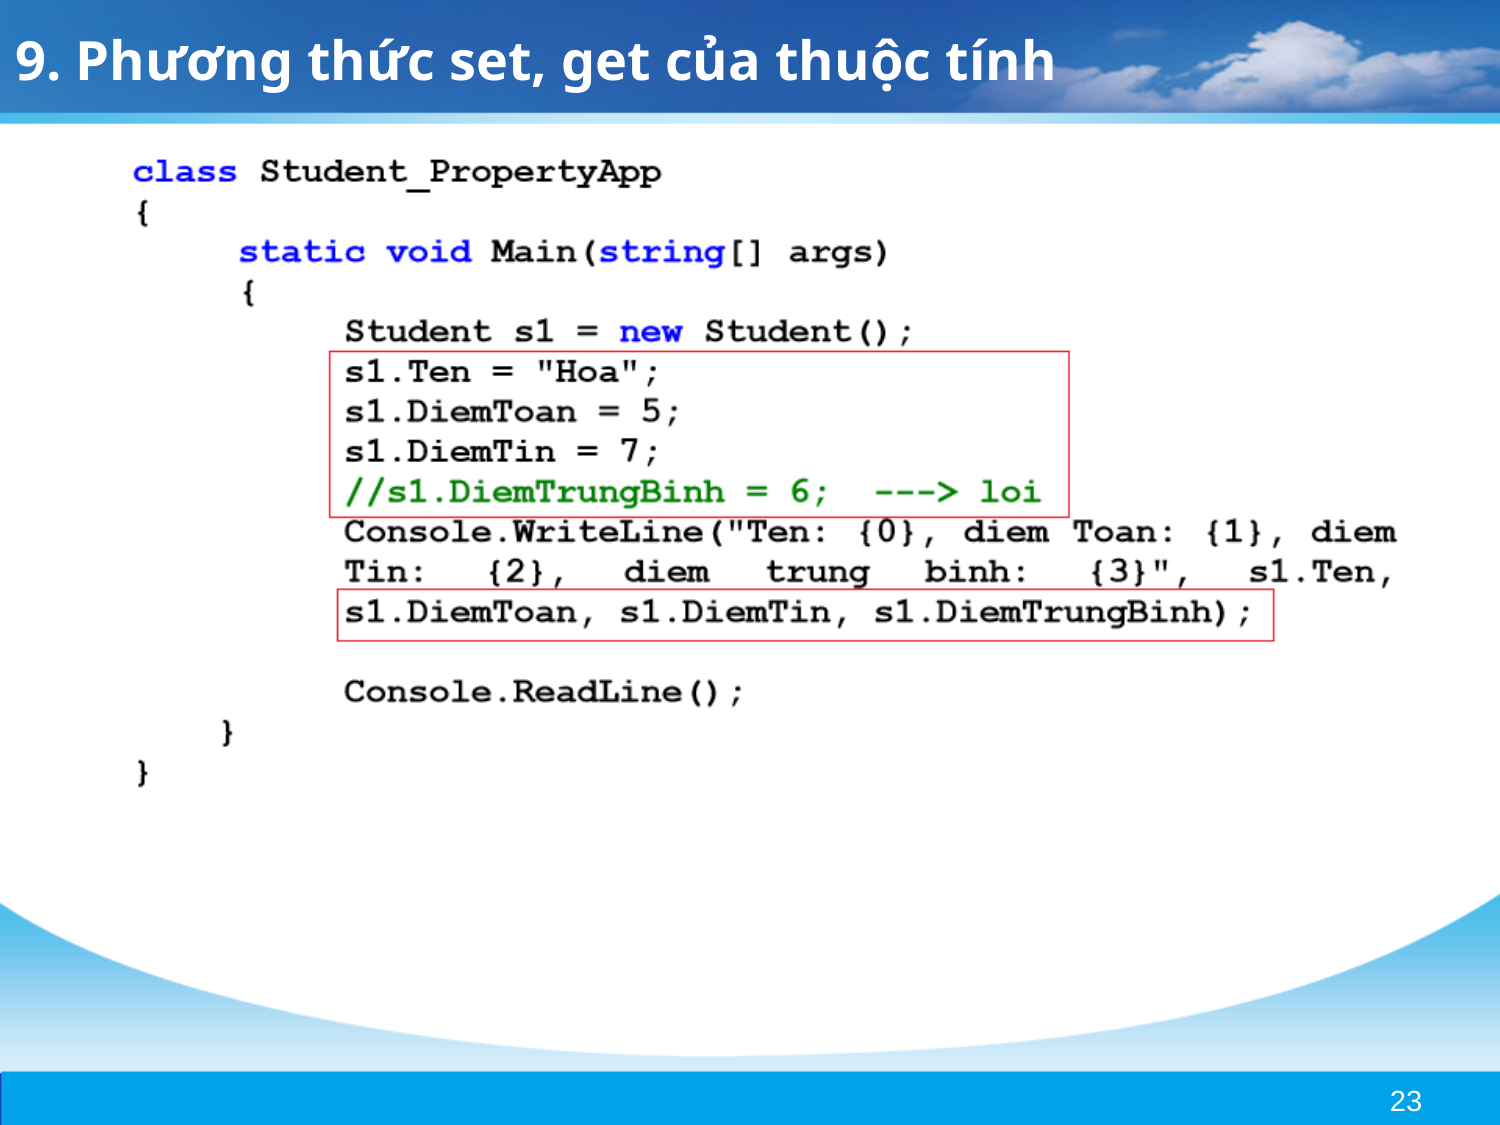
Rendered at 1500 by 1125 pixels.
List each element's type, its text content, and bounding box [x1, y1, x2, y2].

text_box [43, 117, 1475, 463]
title 9. Phương thức set, get của thuộc tính [0, 12, 1475, 105]
slide_number 23 [1087, 1074, 1438, 1125]
picture [0, 1, 1500, 1125]
